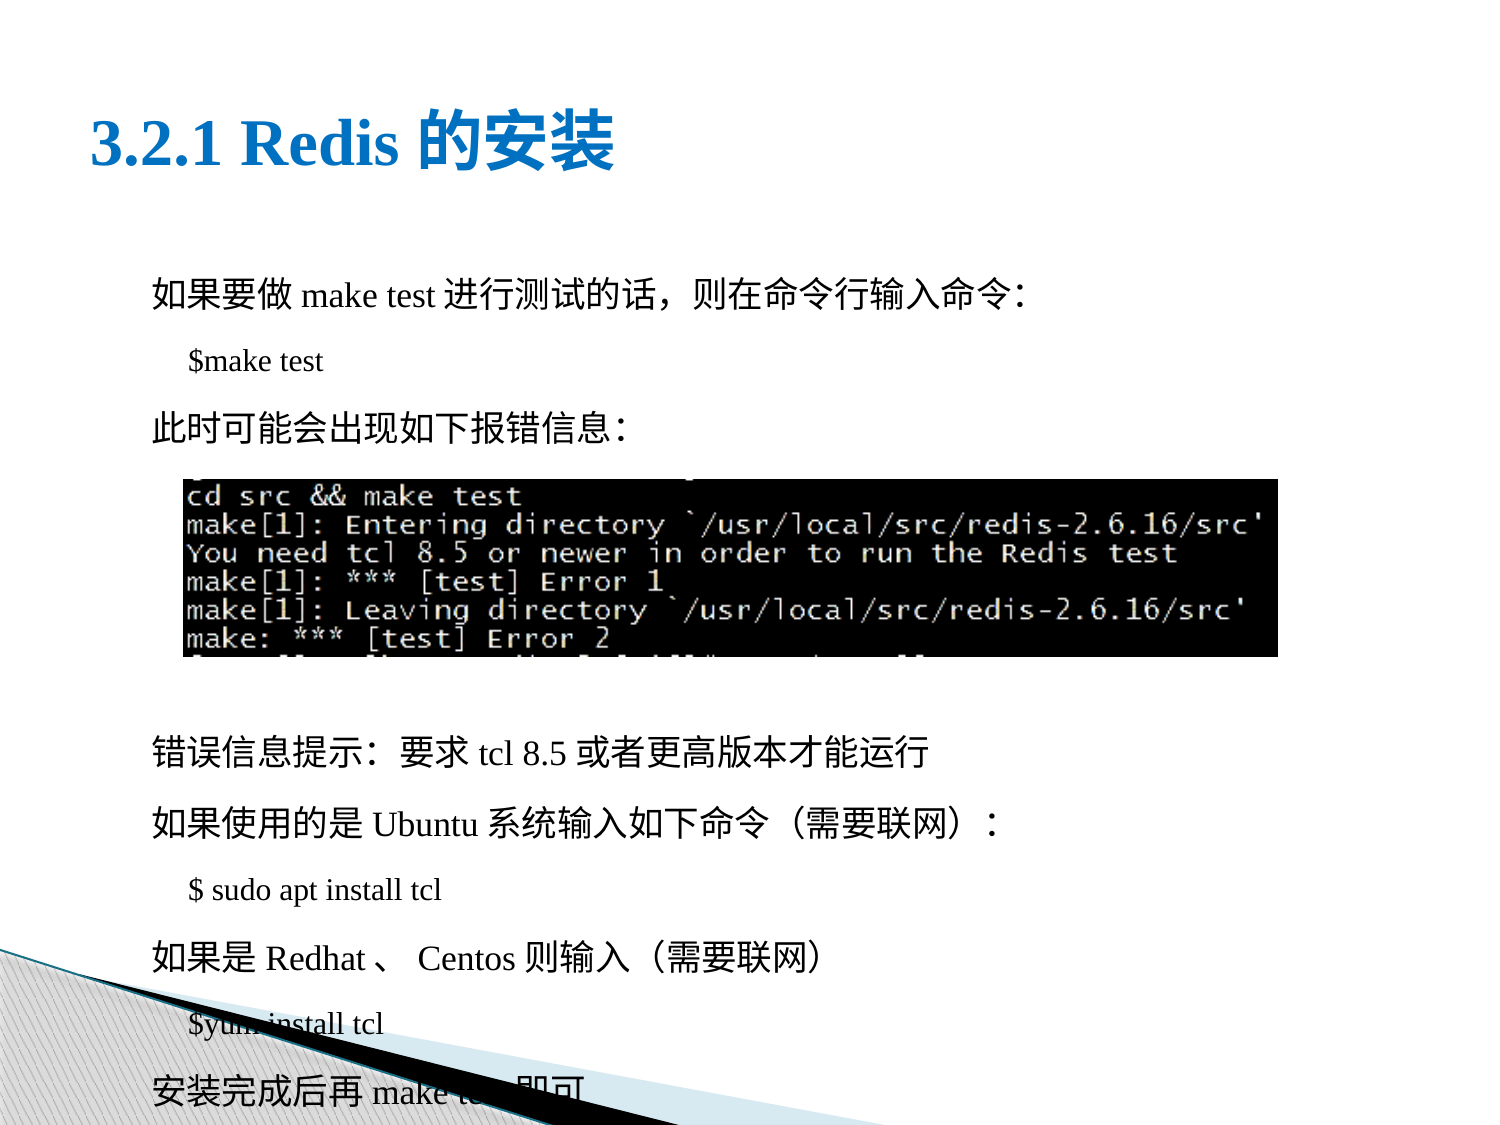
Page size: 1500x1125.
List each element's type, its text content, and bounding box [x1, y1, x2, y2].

text_box 3.2.1 Redis的安装 [75, 45, 1412, 233]
list 如果要做make test进行测试的话，则在命令行输入命令： $make test 此时可能会出现如下报错信息： 错误信息提示：要求tcl 8.5或者更高版本才能运行 如果使用的是Ubuntu系统输入如下命令（需要联网）： $ sudo apt install tcl 如果是Redhat、Centos则输入（需要联网） $yum install tcl 安装完成后再make test即可 [75, 243, 1425, 1125]
picture [182, 479, 1279, 658]
